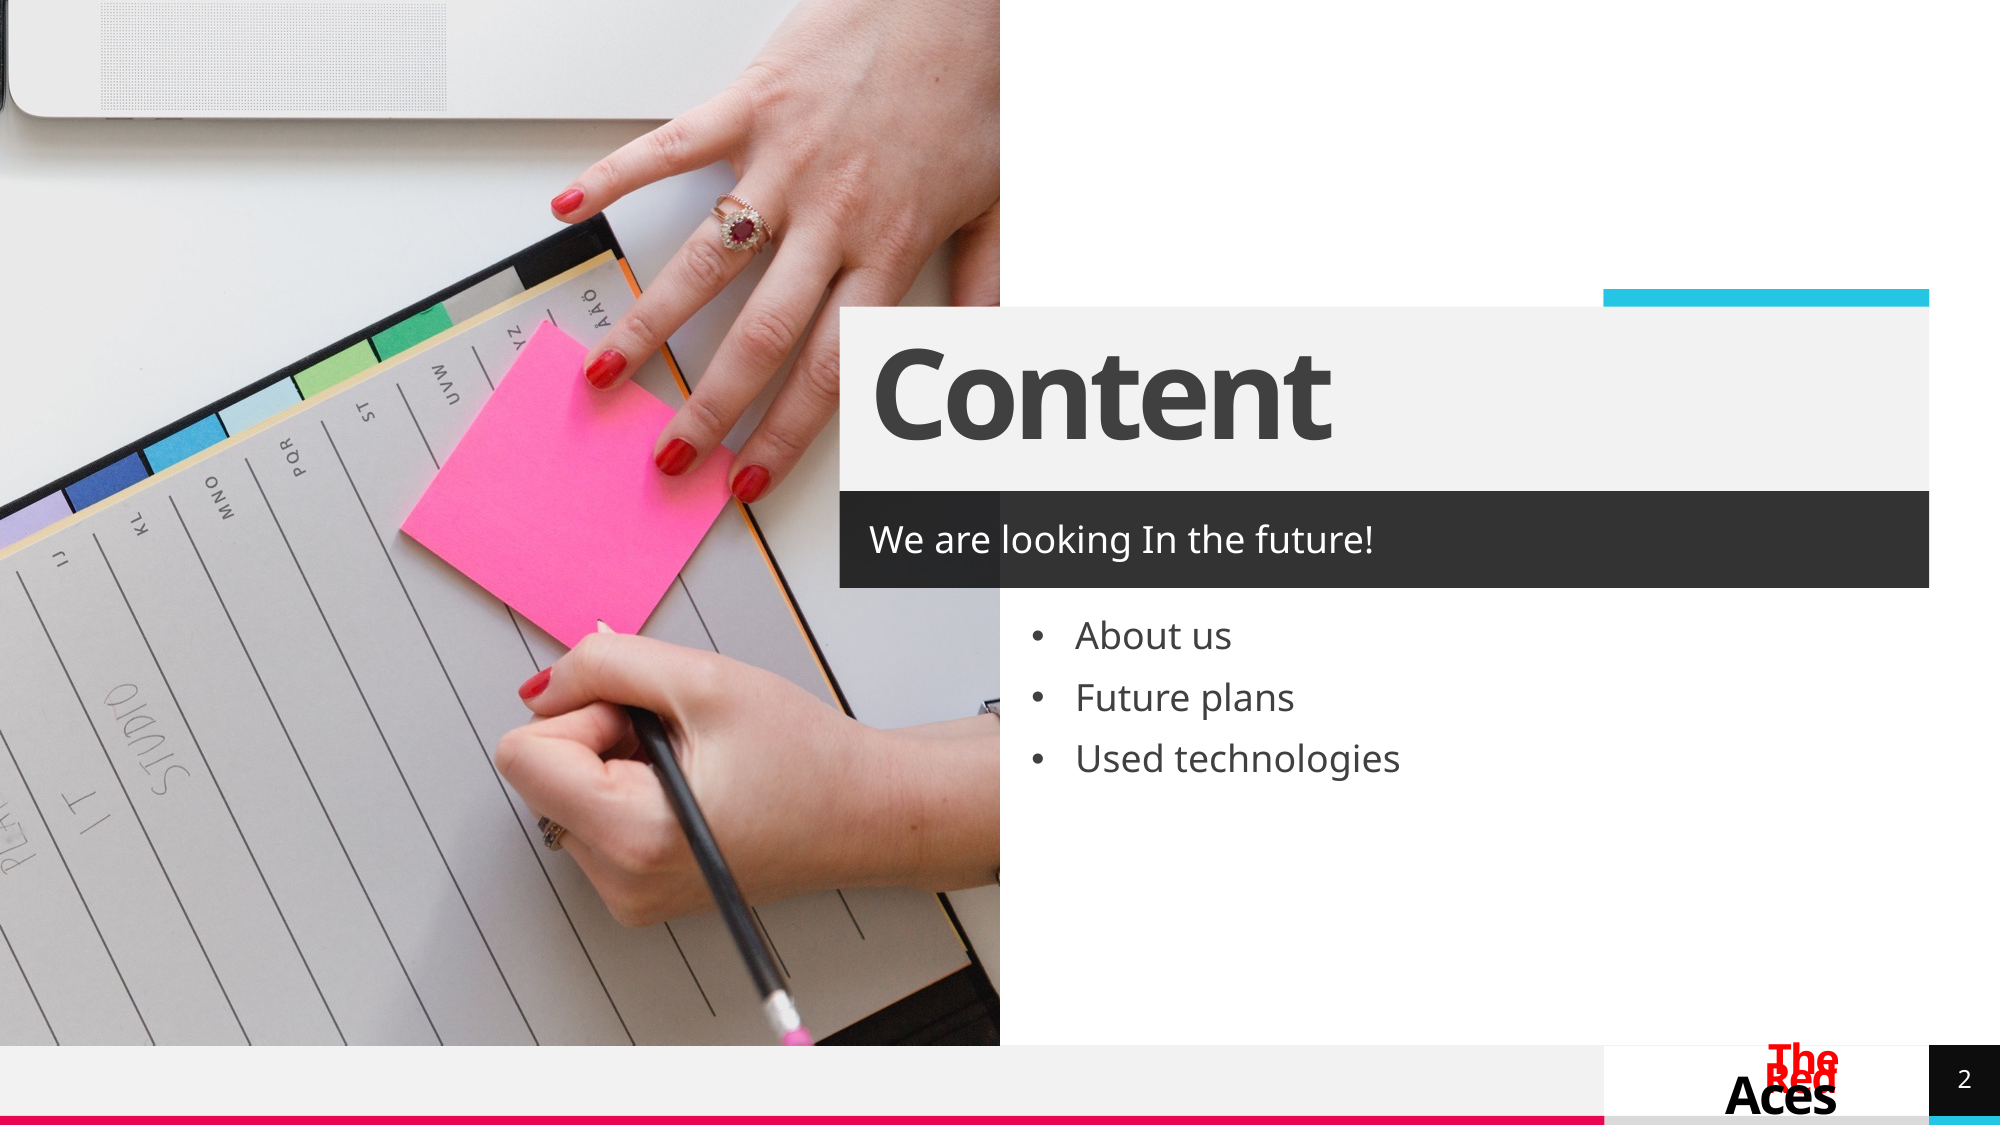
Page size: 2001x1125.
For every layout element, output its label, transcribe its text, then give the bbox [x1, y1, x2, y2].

text_box [1603, 288, 1930, 306]
title Content [1000, 306, 1930, 491]
text_box The Red Aces [1680, 1044, 1854, 1125]
slide_number 2 [1929, 1045, 2000, 1116]
picture [0, 0, 1000, 1046]
list We are looking In the future! [1000, 491, 1930, 588]
list About us Future plans Used technologies [1031, 617, 1930, 1016]
